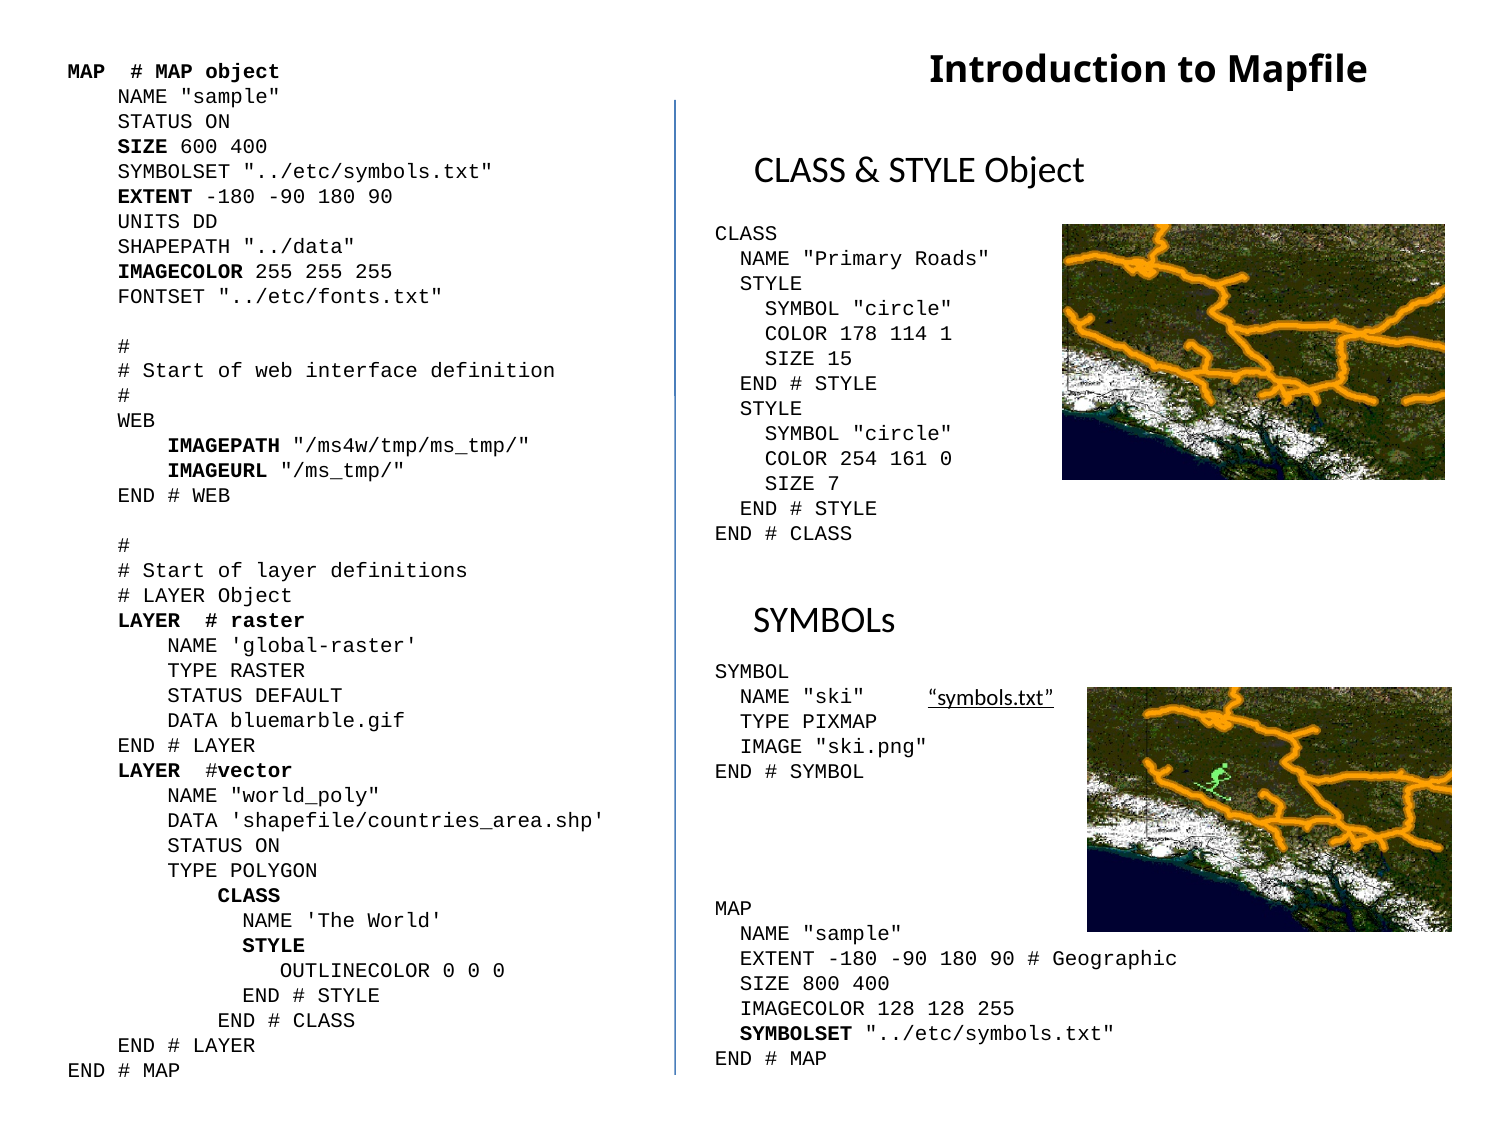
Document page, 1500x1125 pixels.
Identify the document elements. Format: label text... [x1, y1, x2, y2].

picture [1087, 687, 1453, 932]
text_box MAP NAME "sample" EXTENT -180 -90 180 90 # Geographic SIZE 800 400 IMAGECOLOR 128 128 255 SYMBOLSET "../etc/symbols.txt" END # MAP [699, 887, 1450, 1078]
text_box Introduction to Mapfile [914, 37, 1384, 98]
text_box SYMBOL NAME "ski" TYPE PIXMAP IMAGE "ski.png" END # SYMBOL [699, 650, 1450, 790]
text_box MAP # MAP object NAME "sample" STATUS ON SIZE 600 400 SYMBOLSET "../etc/symbols.txt" EXTENT -180 -90 180 90 UNITS DD SHAPEPATH "../data" IMAGECOLOR 255 255 255 FONTSET "../etc/fonts.txt" # # Start of web interface definition # WEB IMAGEPATH "/ms4w/tmp/ms_tmp/" IMAGEURL "/ms_tmp/" END # WEB # # Start of layer definitions # LAYER Object LAYER # raster NAME 'global-raster' TYPE RASTER STATUS DEFAULT DATA bluemarble.gif END # LAYER LAYER #vector NAME "world_poly" DATA 'shapefile/countries_area.shp' STATUS ON TYPE POLYGON CLASS NAME 'The World' STYLE OUTLINECOLOR 0 0 0 END # STYLE END # CLASS END # LAYER END # MAP [52, 50, 620, 1089]
text_box CLASS NAME "Primary Roads" STYLE SYMBOL "circle" COLOR 178 114 1 SIZE 15 END # STYLE STYLE SYMBOL "circle" COLOR 254 161 0 SIZE 7 END # STYLE END # CLASS [699, 212, 1450, 552]
text_box SYMBOLs [738, 587, 911, 648]
picture [1062, 224, 1445, 480]
text_box CLASS & STYLE Object [739, 137, 1101, 198]
text_box “symbols.txt” [912, 675, 1069, 718]
